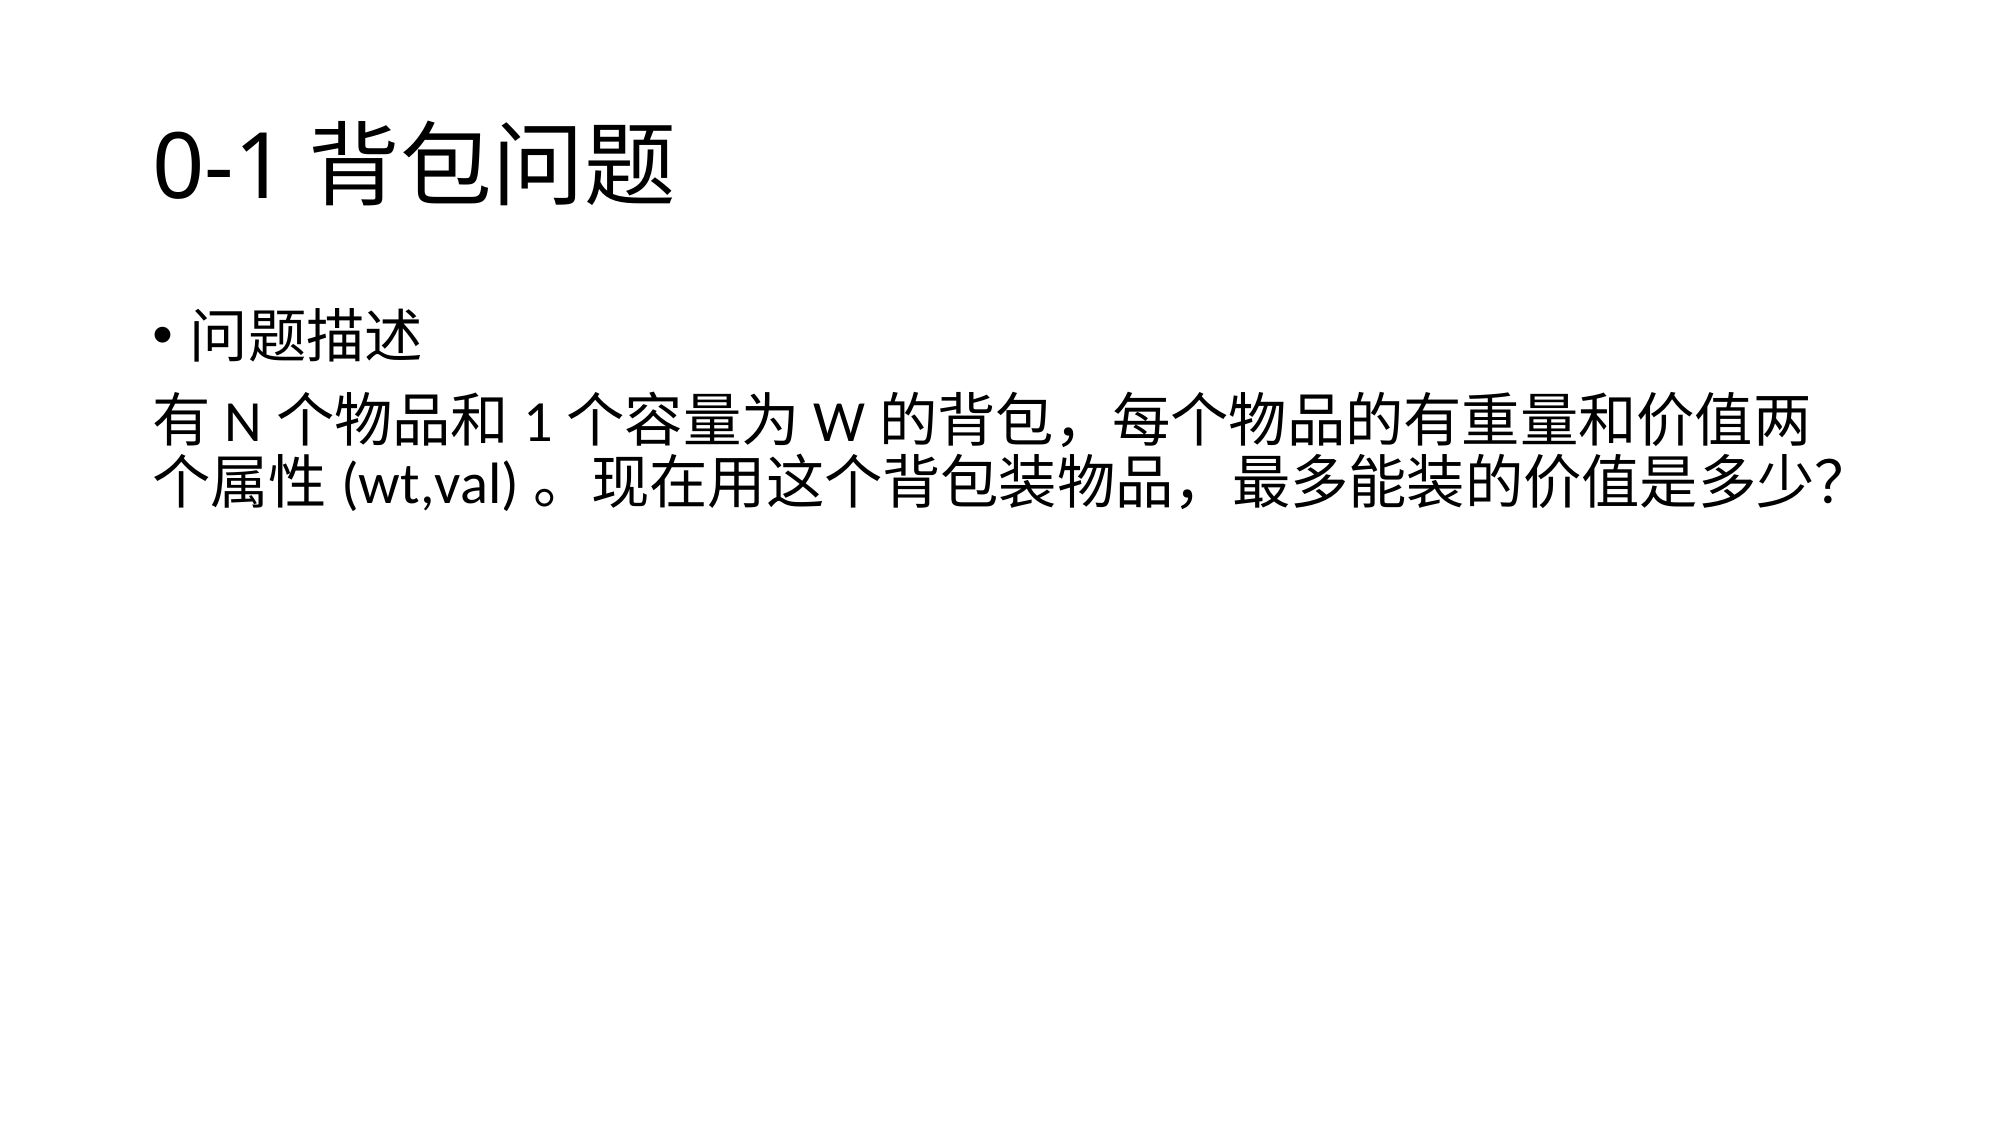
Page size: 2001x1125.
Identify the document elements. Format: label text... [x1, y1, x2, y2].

title 0-1背包问题 [137, 59, 1863, 278]
list 问题描述 有N个物品和1个容量为W的背包，每个物品的有重量和价值两个属性(wt,val)。现在用这个背包装物品，最多能装的价值是多少？ [137, 299, 1863, 1014]
